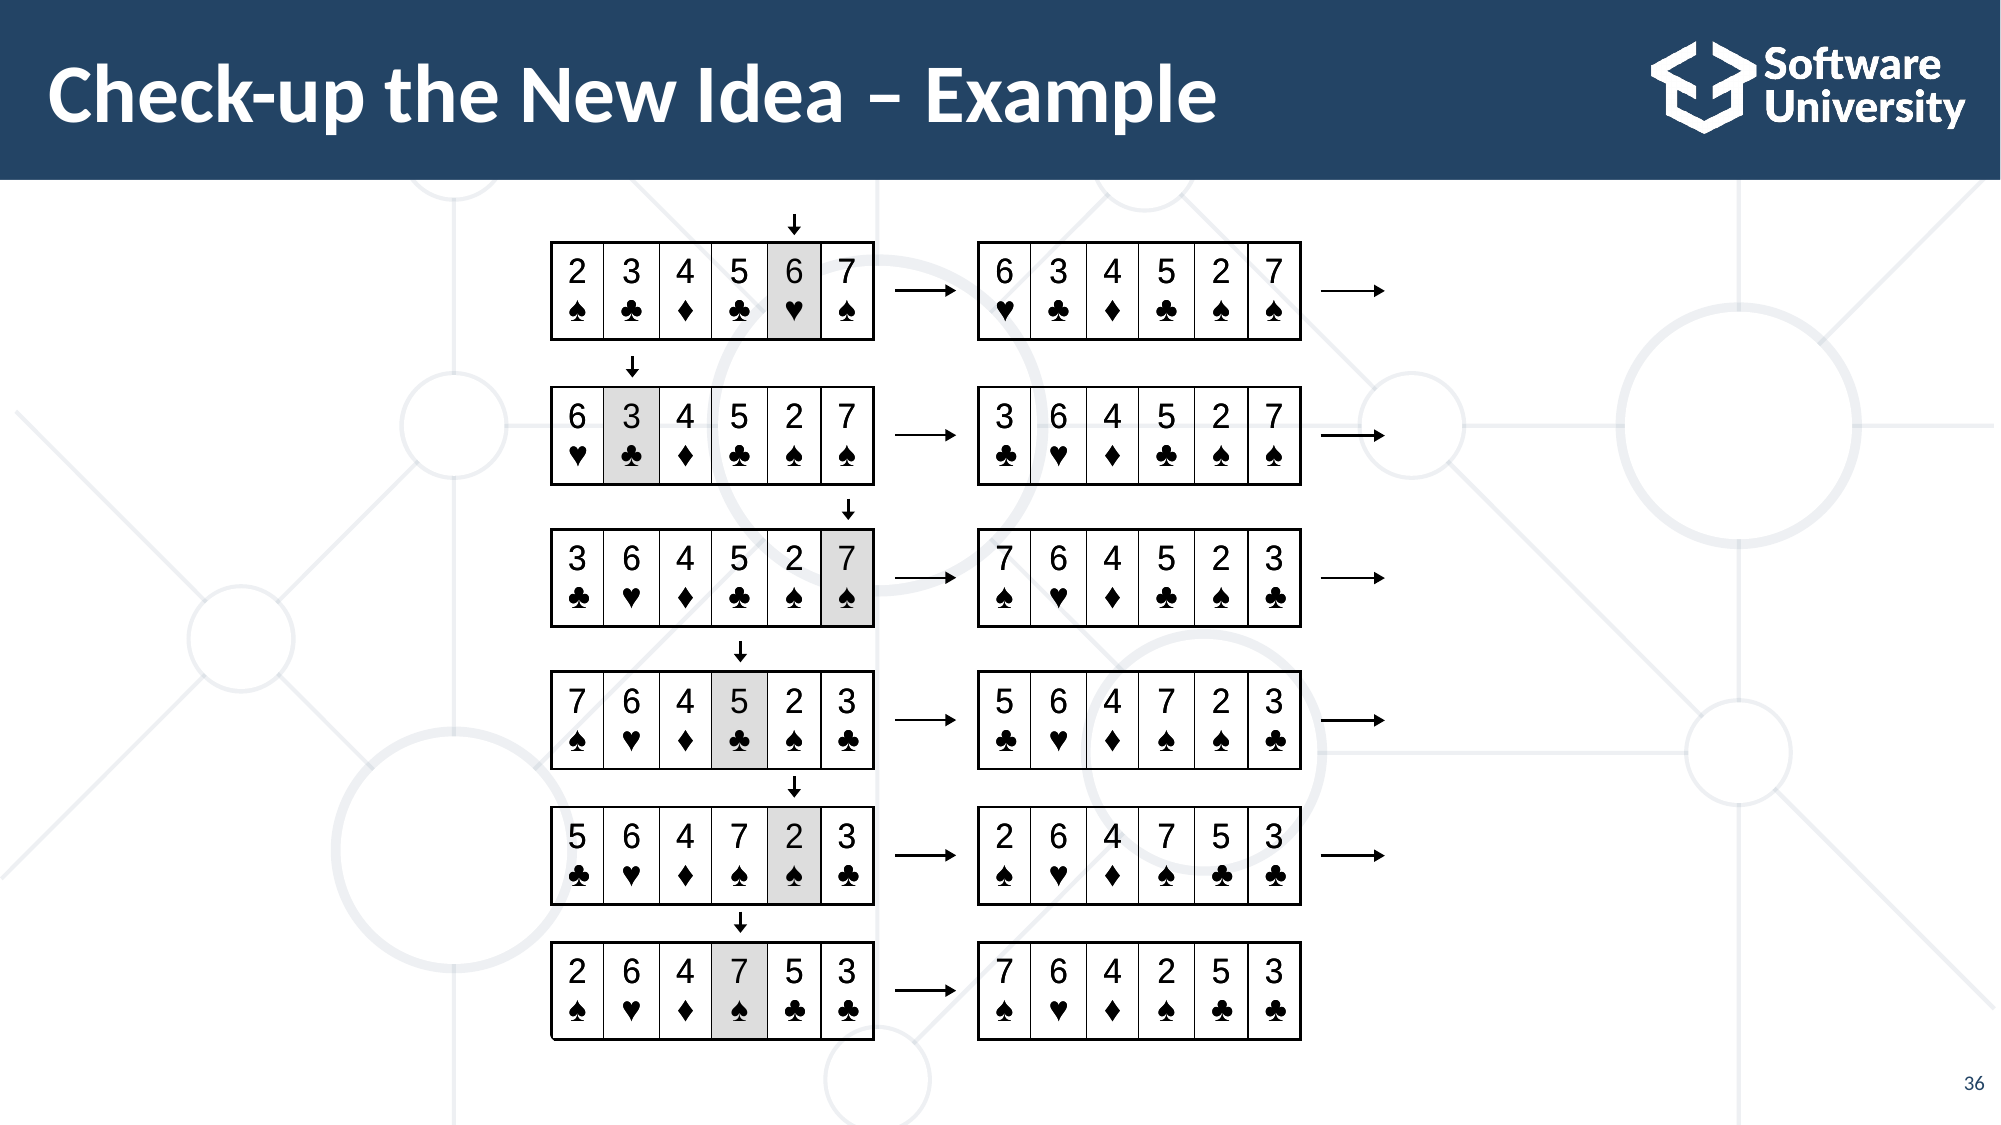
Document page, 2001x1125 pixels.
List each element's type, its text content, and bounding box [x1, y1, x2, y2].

title Check-up the New Idea – Example [31, 16, 1625, 162]
slide_number 36 [1929, 1070, 2000, 1103]
picture [1651, 41, 1966, 134]
picture [549, 212, 1388, 1043]
